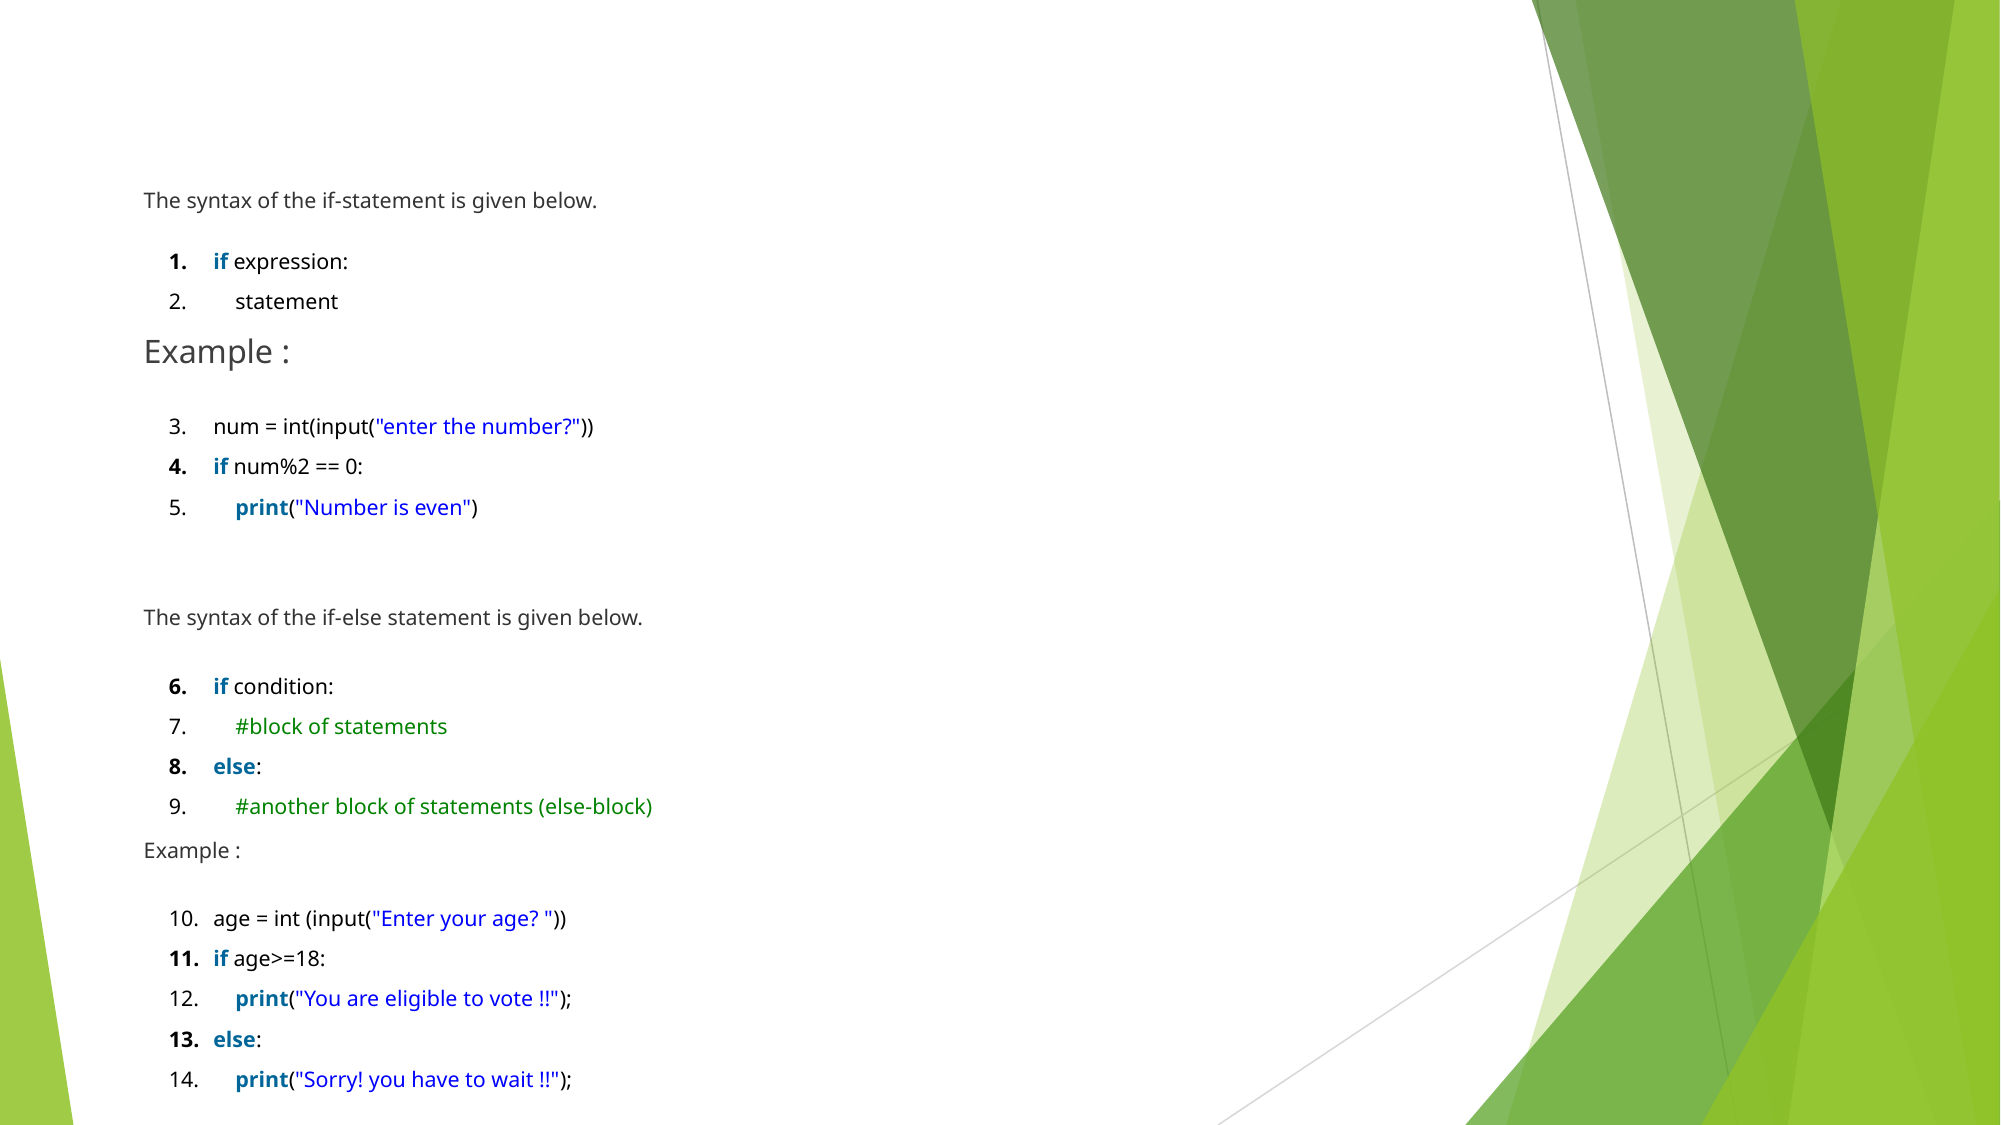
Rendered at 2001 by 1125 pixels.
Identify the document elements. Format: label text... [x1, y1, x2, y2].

list The syntax of the if-statement is given below. if expression: statement Example : num = int(input("enter the number?")) if num%2 == 0: print("Number is even") The syntax of the if-else statement is given below. if condition: #block of statements else: #another block of statements (else-block) Example : age = int (input("Enter your age? ")) if age>=18: print("You are eligible to vote !!"); else: print("Sorry! you have to wait !!"); [128, 175, 1854, 1101]
